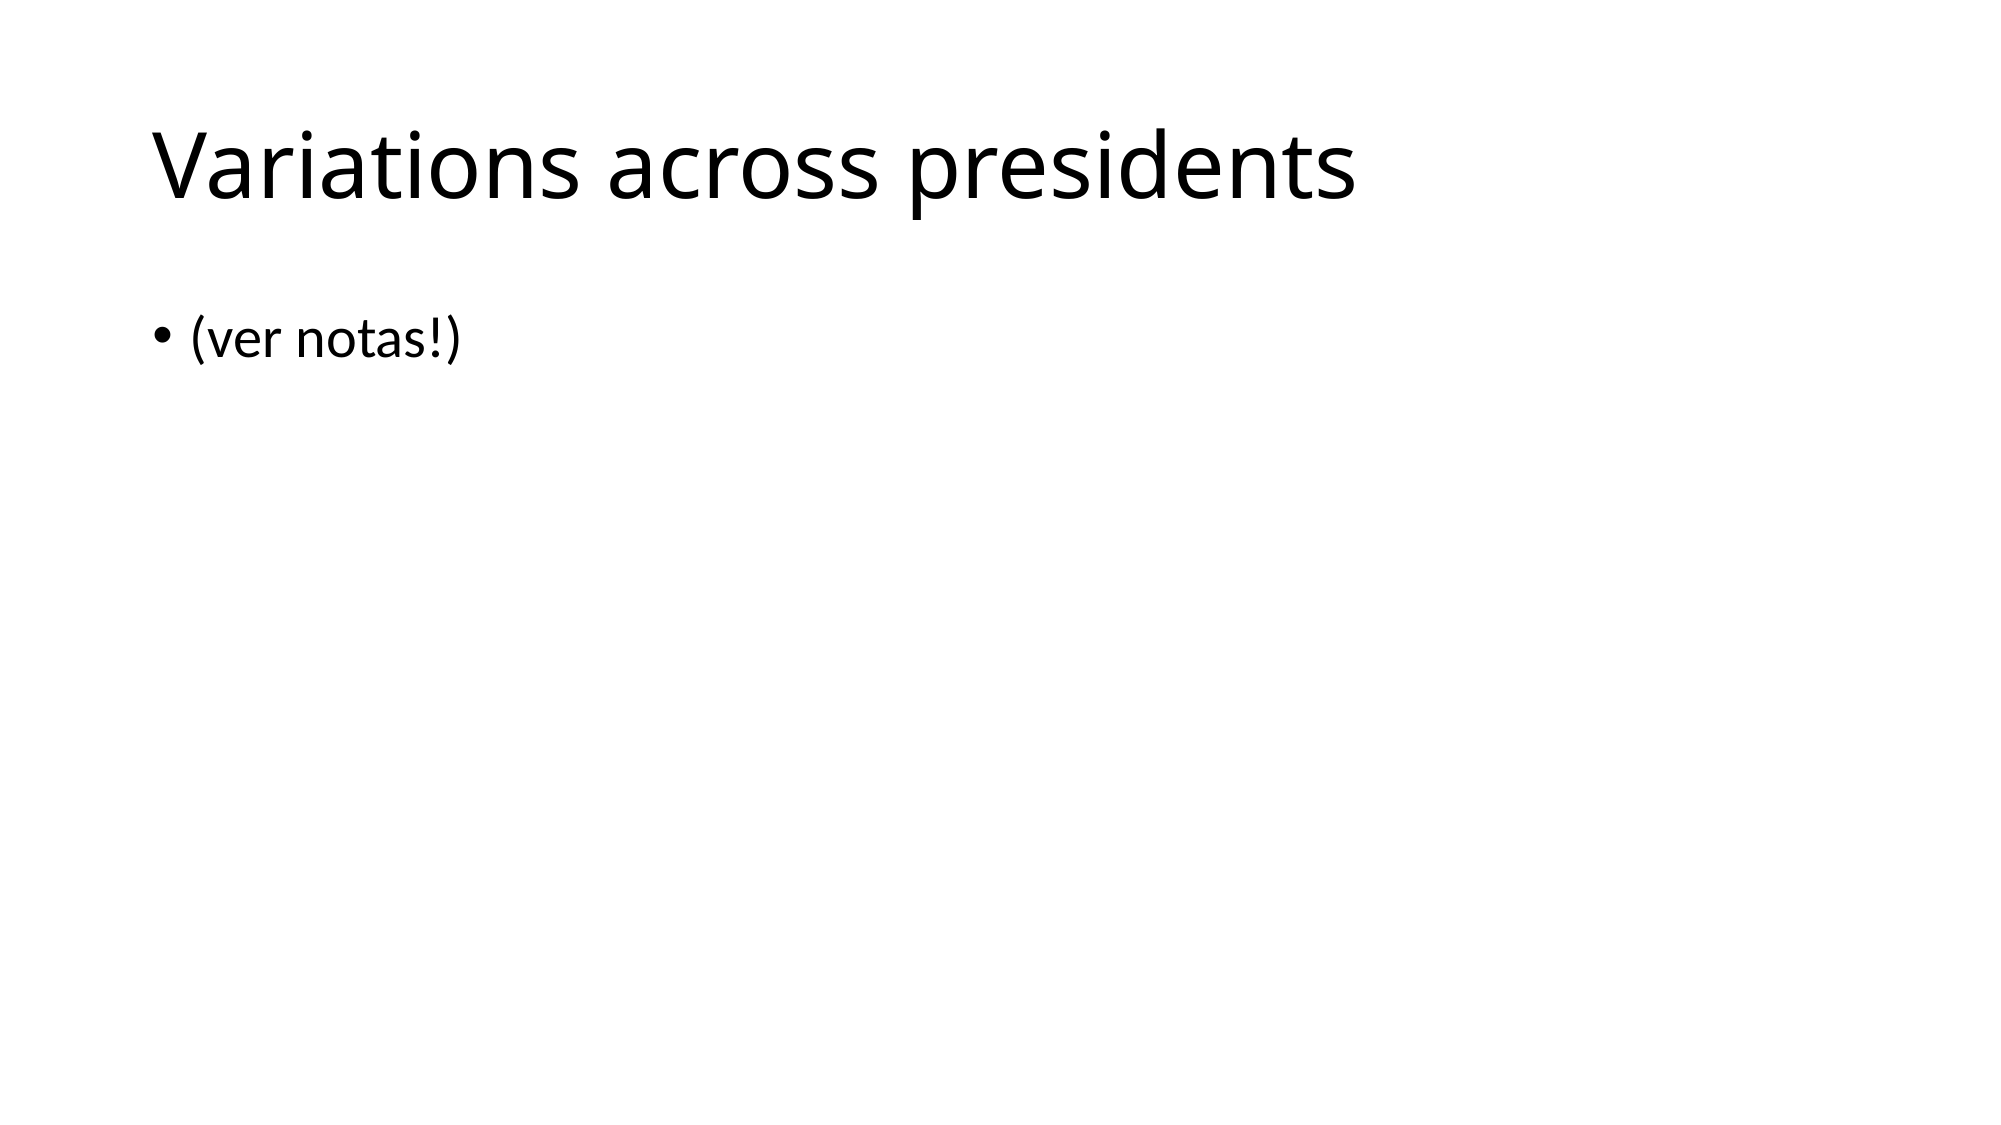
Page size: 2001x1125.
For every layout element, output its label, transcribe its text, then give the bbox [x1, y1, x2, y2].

list (ver notas!) [137, 299, 1863, 1014]
title Variations across presidents [137, 59, 1863, 278]
